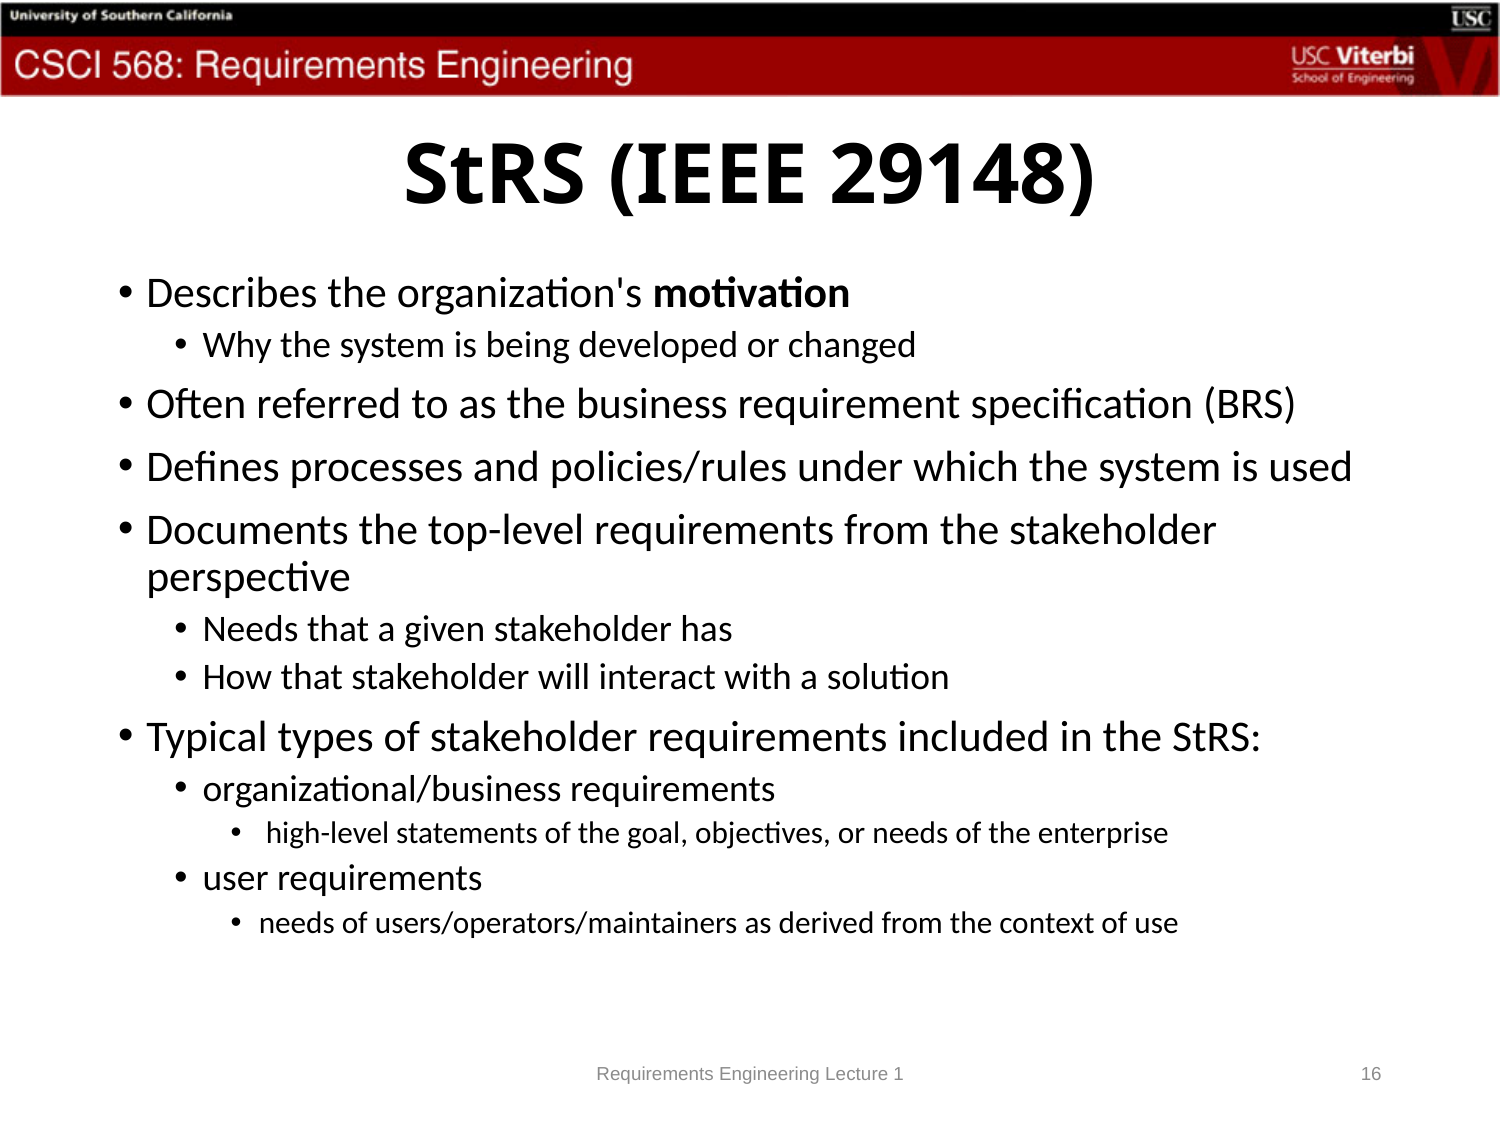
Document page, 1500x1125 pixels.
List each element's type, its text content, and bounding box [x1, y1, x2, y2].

title StRS (IEEE 29148) [103, 115, 1397, 238]
list Describes the organization's motivation Why the system is being developed or changed Often referred to as the business requirement specification (BRS) Defines processes and policies/rules under which the system is used Documents the top-level requirements from the stakeholder perspective Needs that a given stakeholder has How that stakeholder will interact with a solution Typical types of stakeholder requirements included in the StRS: organizational/business requirements high-level statements of the goal, objectives, or needs of the enterprise user requirements needs of users/operators/maintainers as derived from the context of use [103, 262, 1397, 1014]
footer Requirements Engineering Lecture 1 [496, 1042, 1004, 1103]
slide_number 16 [1059, 1042, 1397, 1103]
picture [0, 2, 1500, 97]
